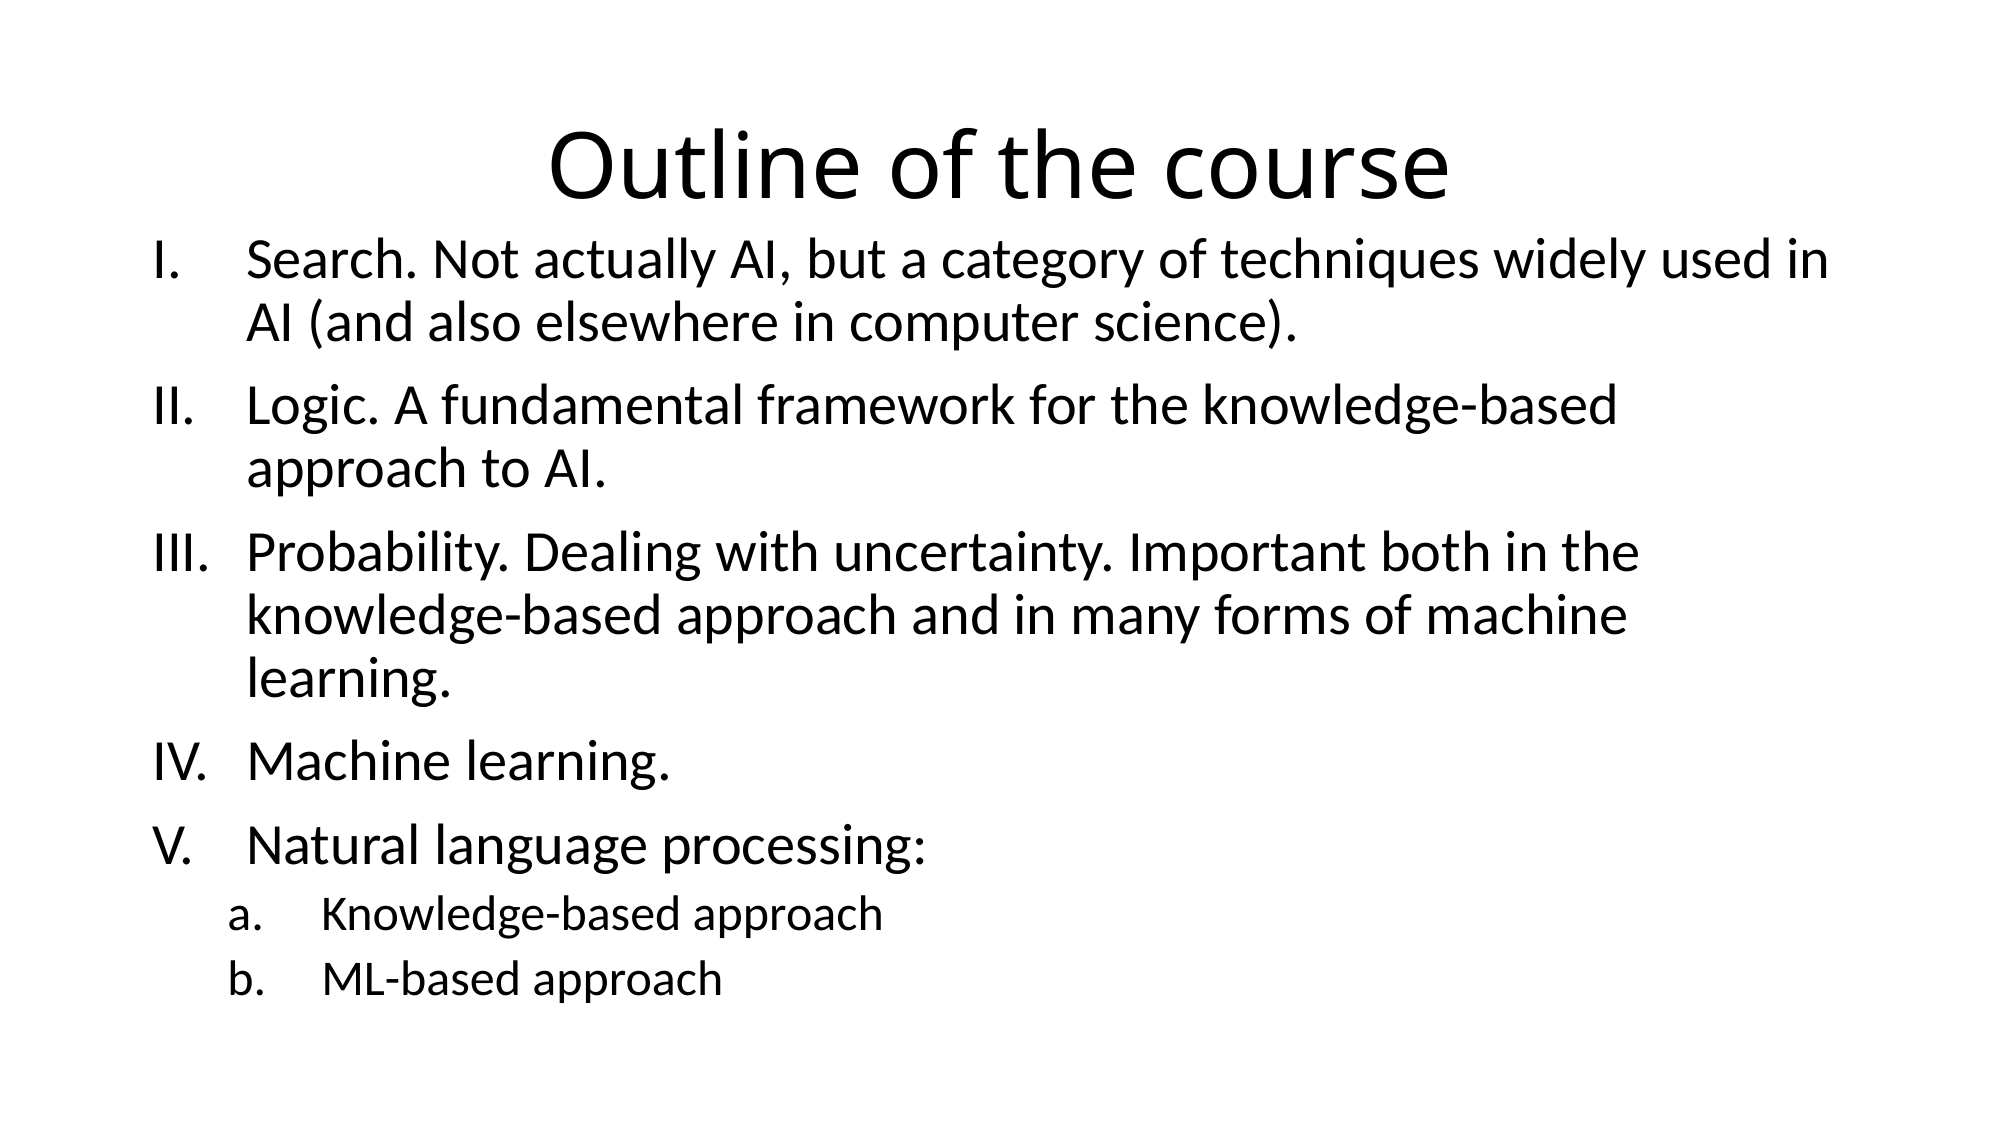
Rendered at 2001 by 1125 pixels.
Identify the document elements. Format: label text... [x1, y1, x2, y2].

title Outline of the course [137, 59, 1863, 220]
list Search. Not actually AI, but a category of techniques widely used in AI (and also elsewhere in computer science). Logic. A fundamental framework for the knowledge-based approach to AI. Probability. Dealing with uncertainty. Important both in the knowledge-based approach and in many forms of machine learning. Machine learning. Natural language processing: Knowledge-based approach ML-based approach [137, 220, 1863, 1045]
